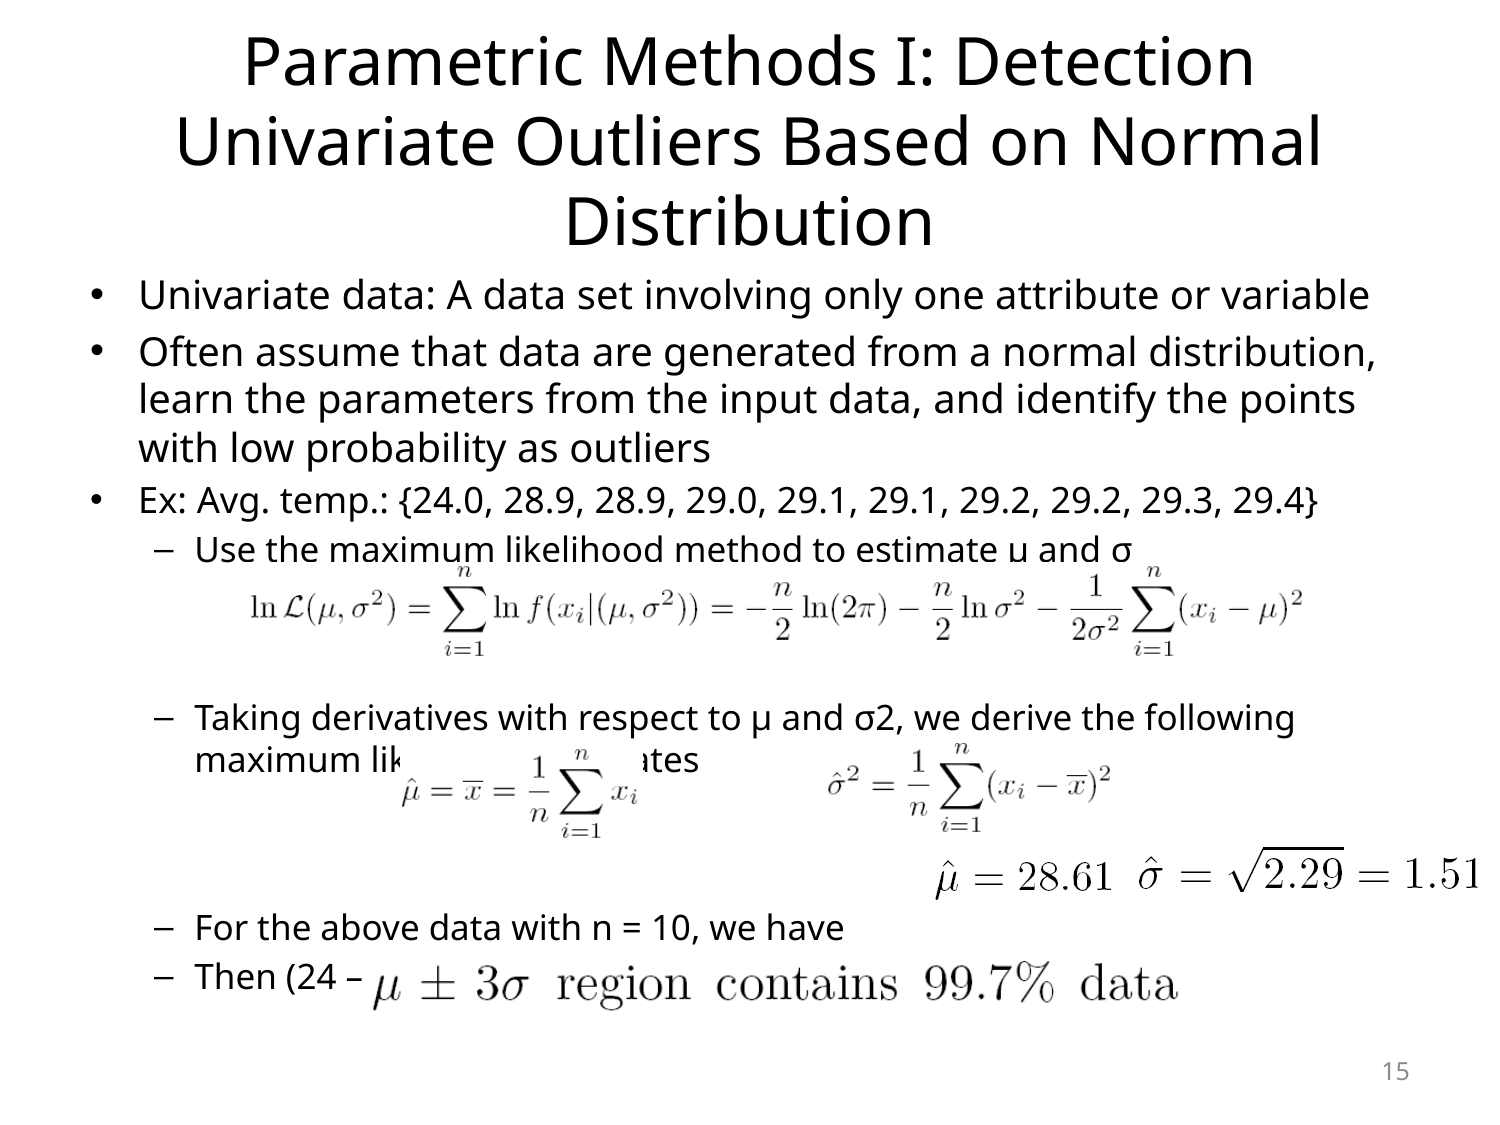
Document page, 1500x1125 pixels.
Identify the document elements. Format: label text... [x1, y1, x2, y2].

picture [929, 859, 1112, 901]
title Parametric Methods I: Detection Univariate Outliers Based on Normal Distribution [75, 45, 1425, 233]
picture [1133, 844, 1478, 893]
picture [241, 562, 1306, 658]
list Univariate data: A data set involving only one attribute or variable Often assume that data are generated from a normal distribution, learn the parameters from the input data, and identify the points with low probability as outliers Ex: Avg. temp.: {24.0, 28.9, 28.9, 29.0, 29.1, 29.1, 29.2, 29.2, 29.3, 29.4} Use the maximum likelihood method to estimate μ and σ Taking derivatives with respect to μ and σ2, we derive the following maximum likelihood estimates For the above data with n = 10, we have Then (24 – 28.61) /1.51 = – 3.04 < –3, 24 is an outlier since [75, 262, 1425, 1005]
picture [365, 961, 1182, 1015]
picture [824, 743, 1112, 834]
slide_number 15 [1074, 1042, 1425, 1103]
picture [400, 744, 643, 842]
